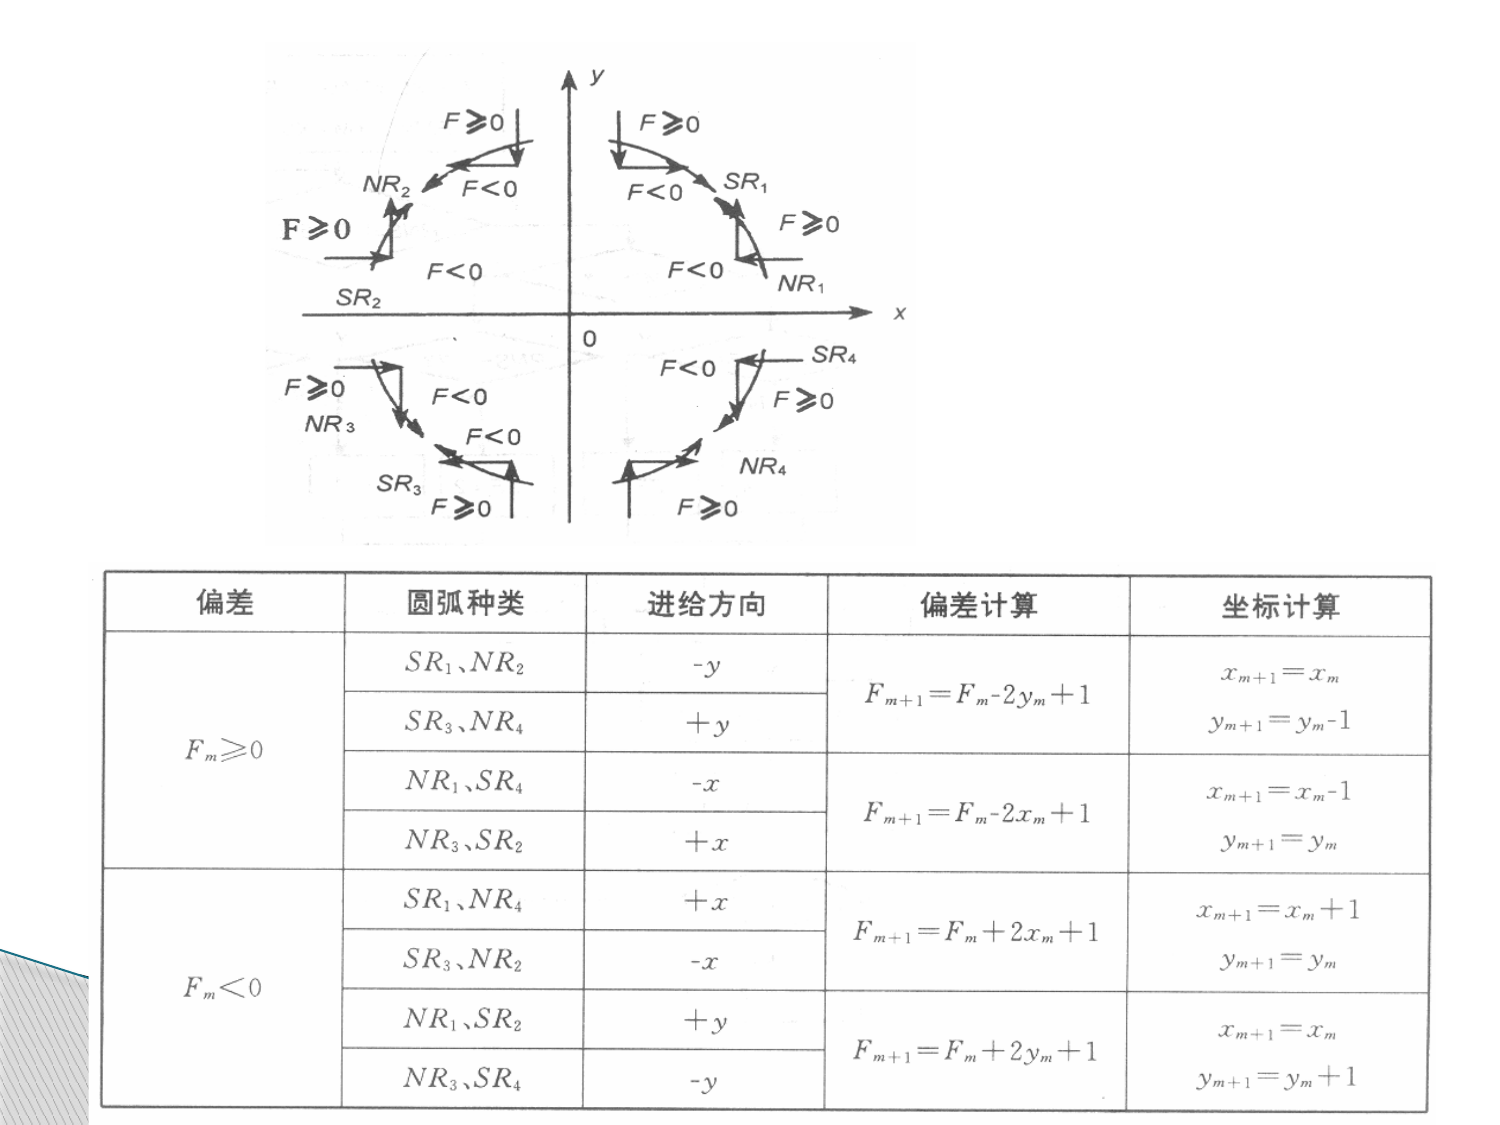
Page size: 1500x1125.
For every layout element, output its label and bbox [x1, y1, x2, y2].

picture [88, 562, 1436, 1125]
picture [265, 42, 916, 546]
